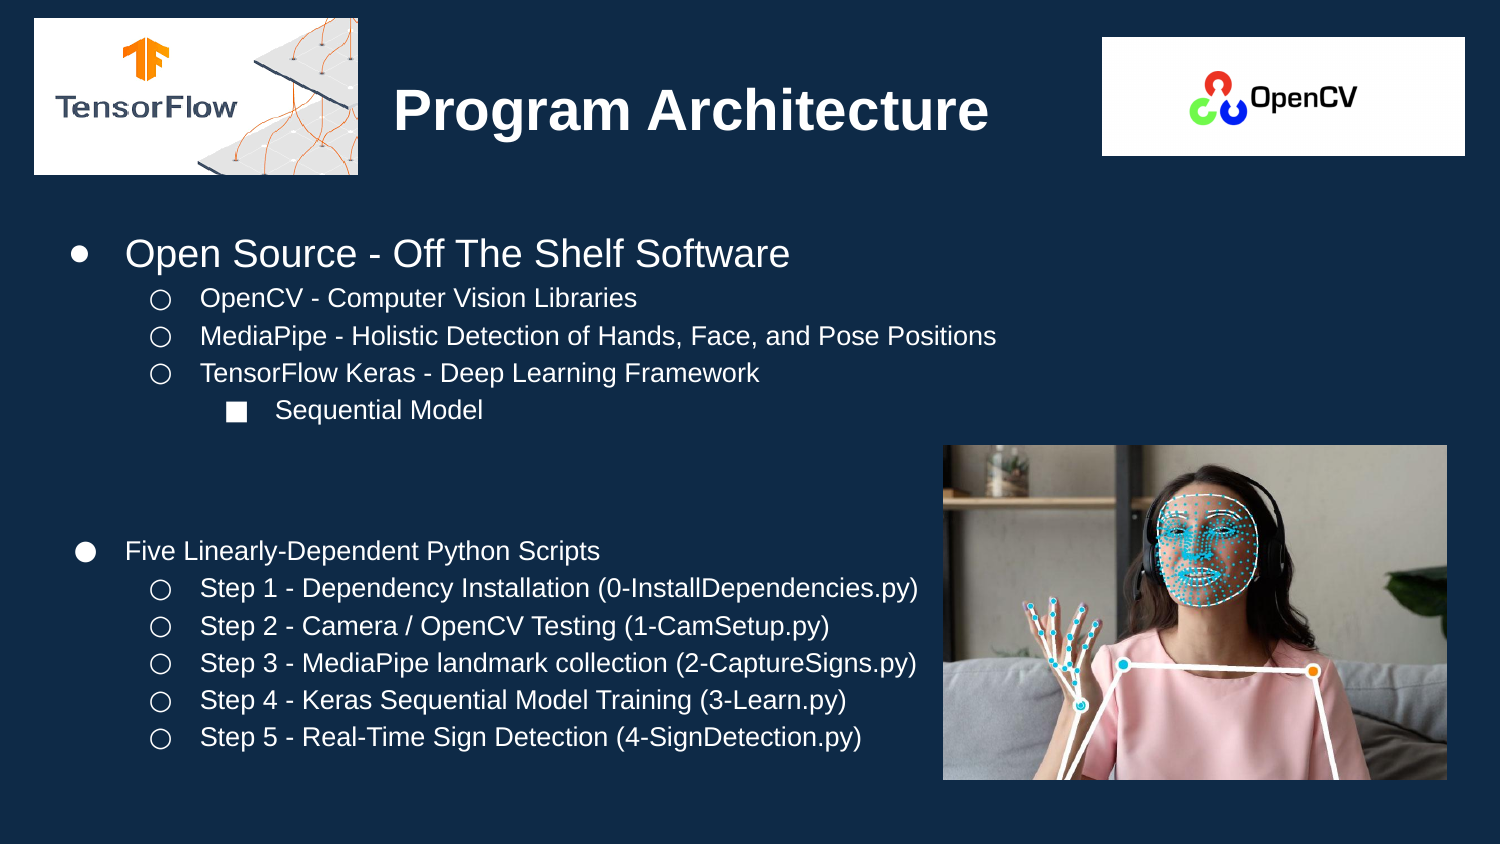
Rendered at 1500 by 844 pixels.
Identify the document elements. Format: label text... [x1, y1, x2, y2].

text_box [171, 707, 938, 780]
picture [1102, 37, 1466, 156]
picture [34, 18, 358, 175]
title Program Architecture [363, 56, 1097, 137]
picture [943, 444, 1447, 781]
text_box Open Source - Off The Shelf Software OpenCV - Computer Vision Libraries MediaPipe - Holistic Detection of Hands, Face, and Pose Positions TensorFlow Keras - Deep Learning Framework Sequential Model Five Linearly-Dependent Python Scripts Step 1 - Dependency Installation (0-InstallDependencies.py) Step 2 - Camera / OpenCV Testing (1-CamSetup.py) Step 3 - MediaPipe landmark collection (2-CaptureSigns.py) Step 4 - Keras Sequential Model Training (3-Learn.py) Step 5 - Real-Time Sign Detection (4-SignDetection.py) [34, 206, 1191, 798]
